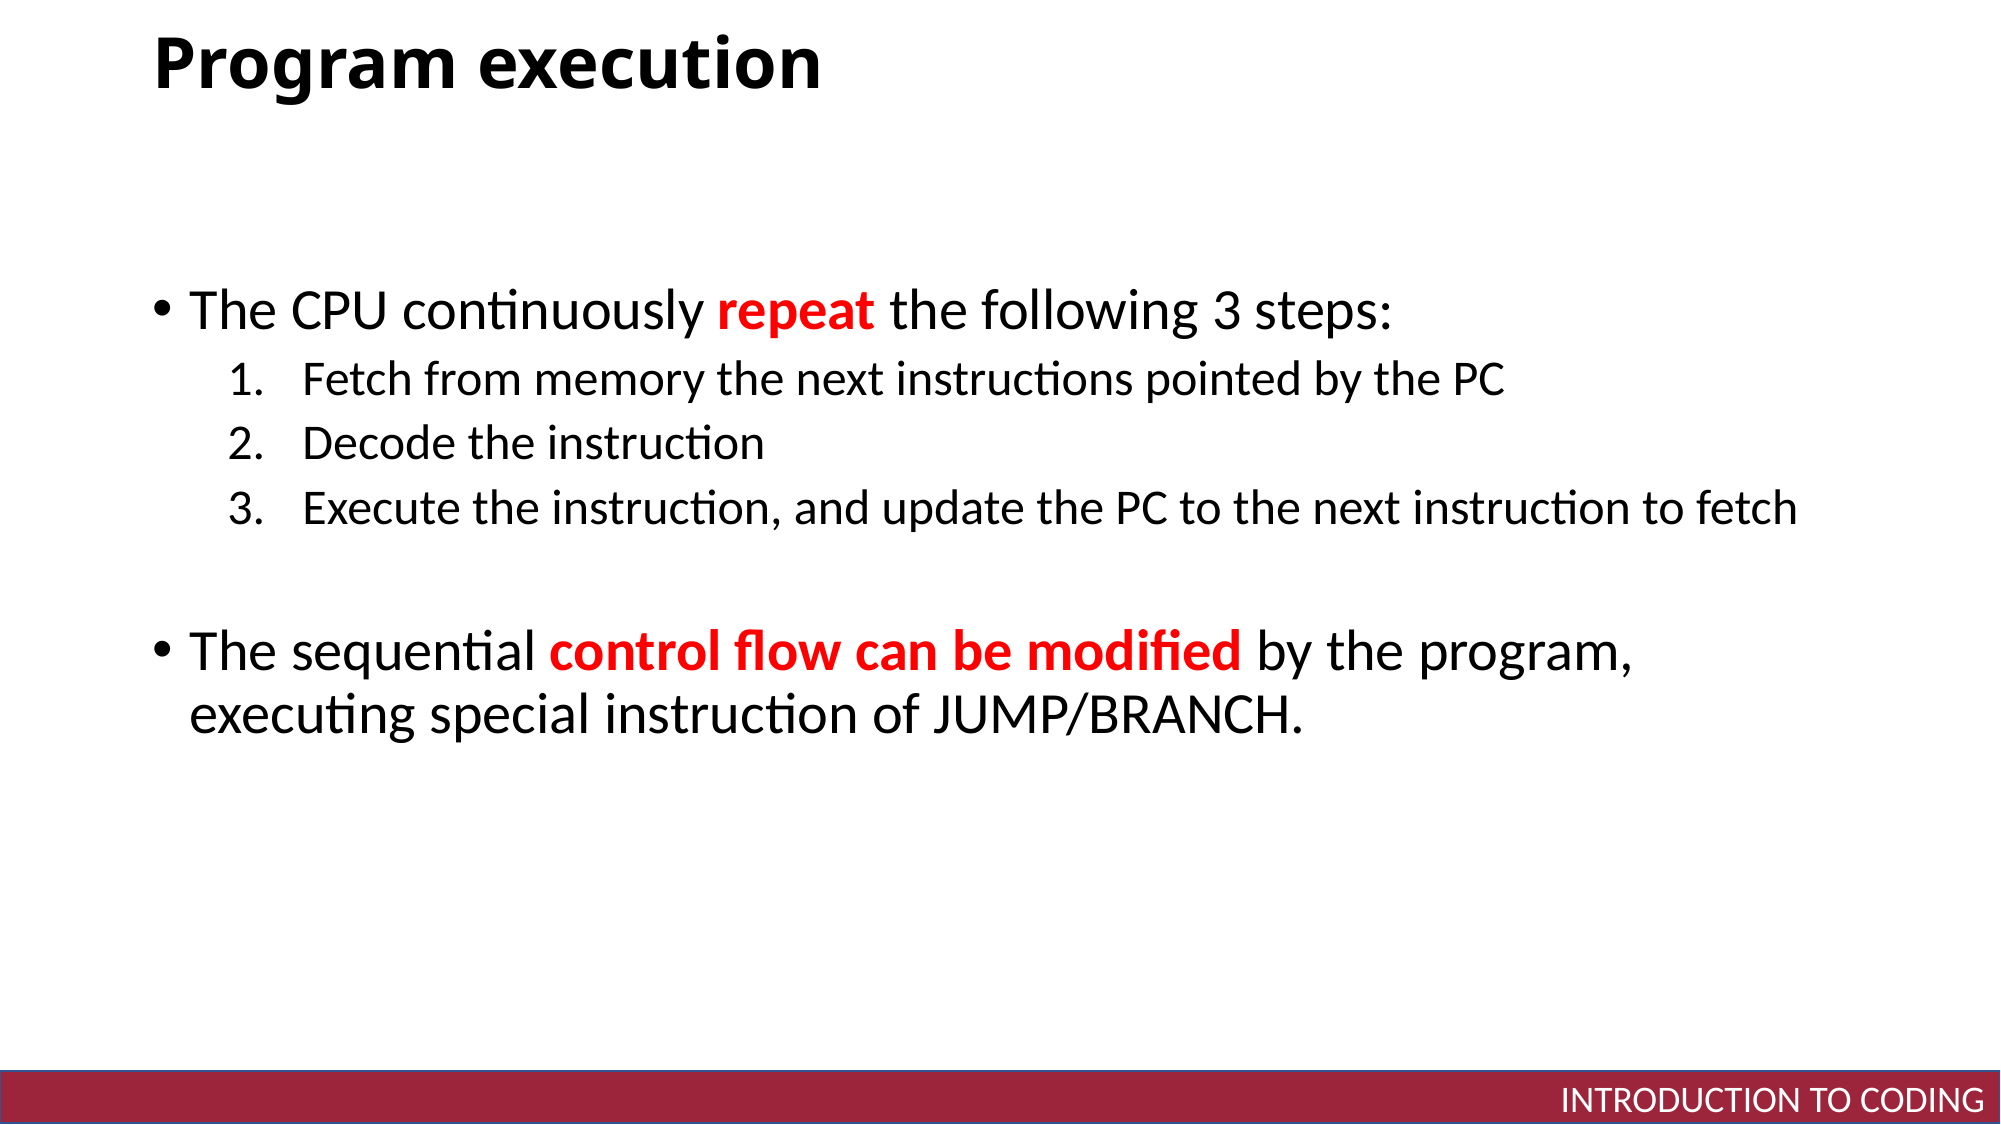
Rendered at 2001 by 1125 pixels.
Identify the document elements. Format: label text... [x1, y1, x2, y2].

list The CPU continuously repeat the following 3 steps: Fetch from memory the next instructions pointed by the PC Decode the instruction Execute the instruction, and update the PC to the next instruction to fetch The sequential control flow can be modified by the program, executing special instruction of JUMP/BRANCH. [137, 180, 1863, 1014]
title Program execution [137, 19, 1863, 111]
